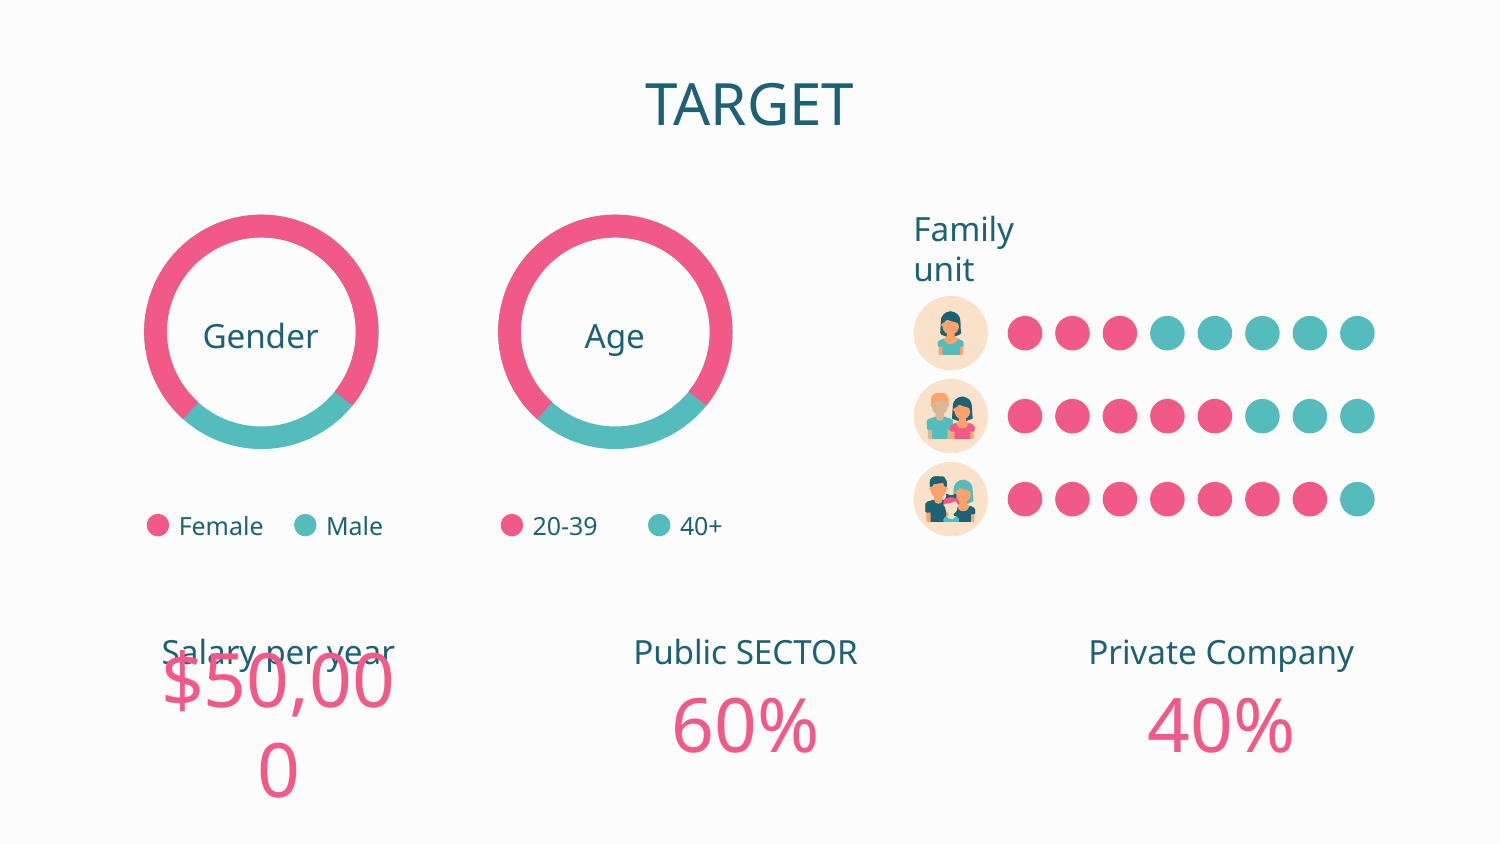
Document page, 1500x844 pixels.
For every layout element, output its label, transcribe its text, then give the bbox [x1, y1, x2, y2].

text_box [925, 476, 976, 523]
text_box [500, 513, 524, 537]
text_box Family unit [898, 193, 1089, 257]
text_box [648, 513, 671, 537]
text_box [143, 214, 379, 450]
text_box Female [163, 503, 311, 547]
title 40% [1074, 675, 1369, 770]
text_box [913, 295, 988, 371]
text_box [937, 311, 964, 356]
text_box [926, 392, 975, 440]
text_box [146, 513, 170, 537]
text_box [913, 378, 988, 440]
text_box [931, 448, 970, 454]
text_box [1008, 317, 1374, 350]
title 60% [598, 675, 893, 770]
text_box 40+ [664, 503, 747, 547]
text_box Male [311, 503, 405, 547]
text_box Public SECTOR [590, 615, 902, 680]
text_box Salary per year [123, 615, 434, 680]
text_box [1008, 483, 1374, 516]
title $50,000 [131, 675, 426, 770]
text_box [1008, 400, 1374, 433]
text_box Private Company [1065, 615, 1377, 680]
text_box [913, 461, 988, 523]
title TARGET [320, 52, 1180, 146]
text_box 20-39 [517, 503, 664, 547]
text_box [294, 513, 317, 537]
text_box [497, 214, 733, 450]
text_box [931, 531, 970, 537]
